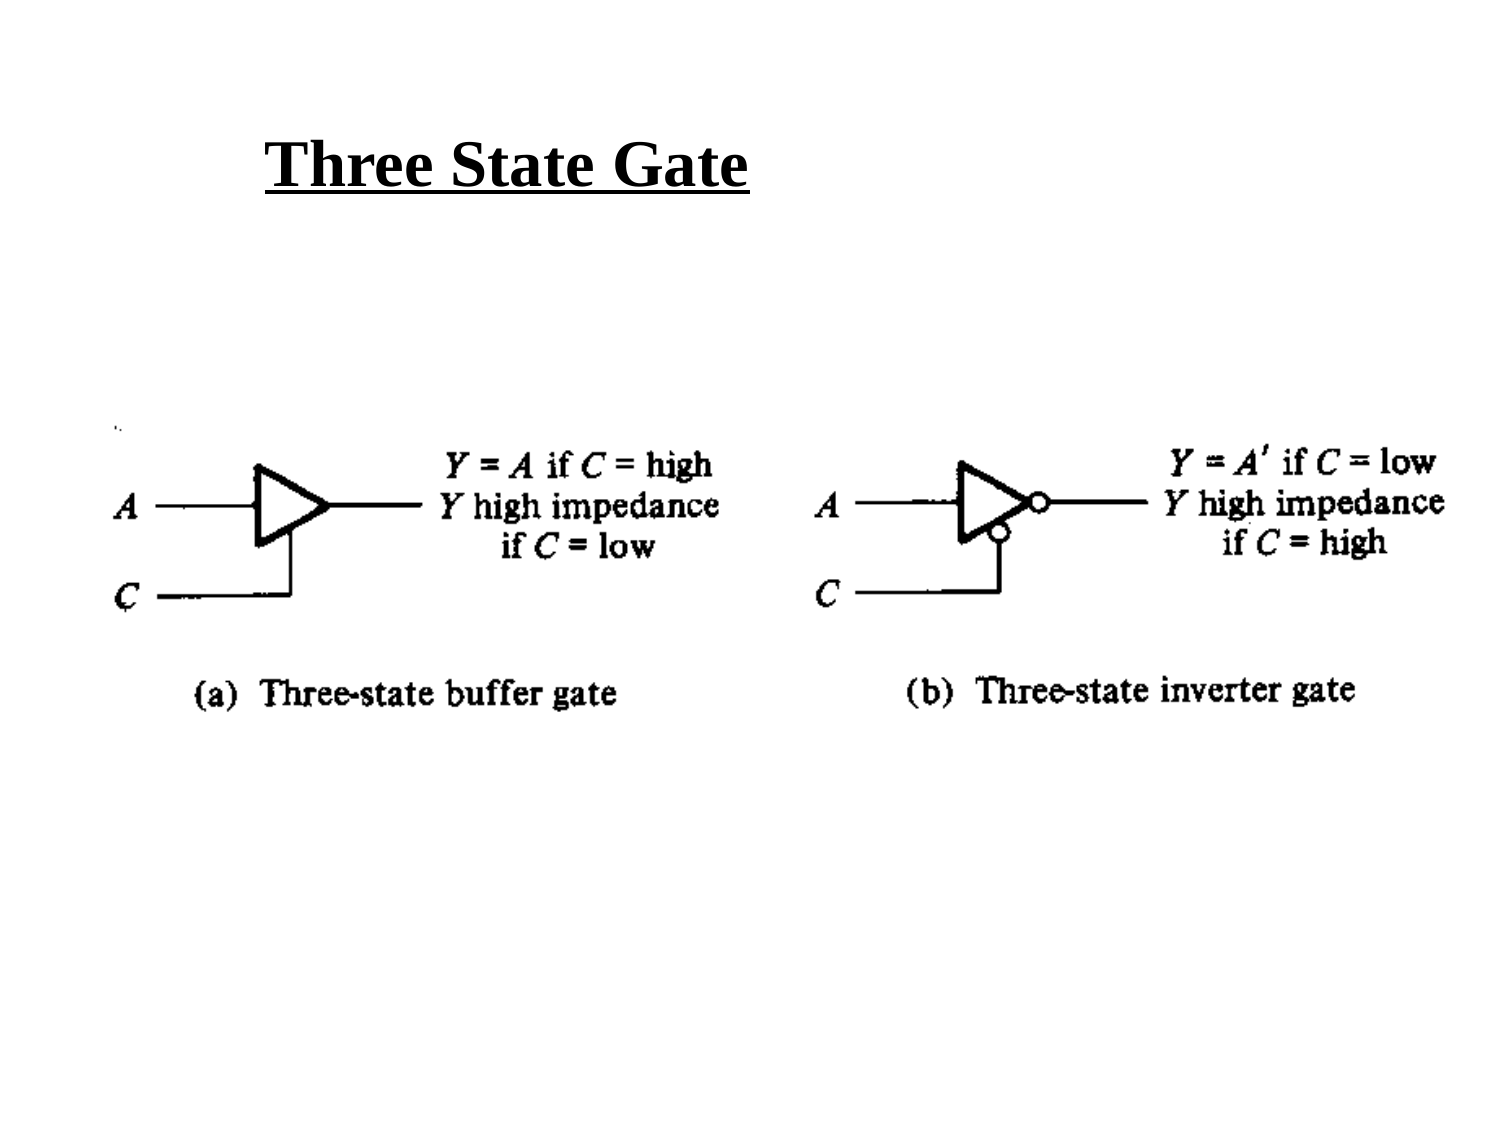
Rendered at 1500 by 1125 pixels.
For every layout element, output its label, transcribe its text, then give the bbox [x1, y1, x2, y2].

text_box Three State Gate [249, 112, 1125, 208]
picture [24, 374, 1482, 761]
